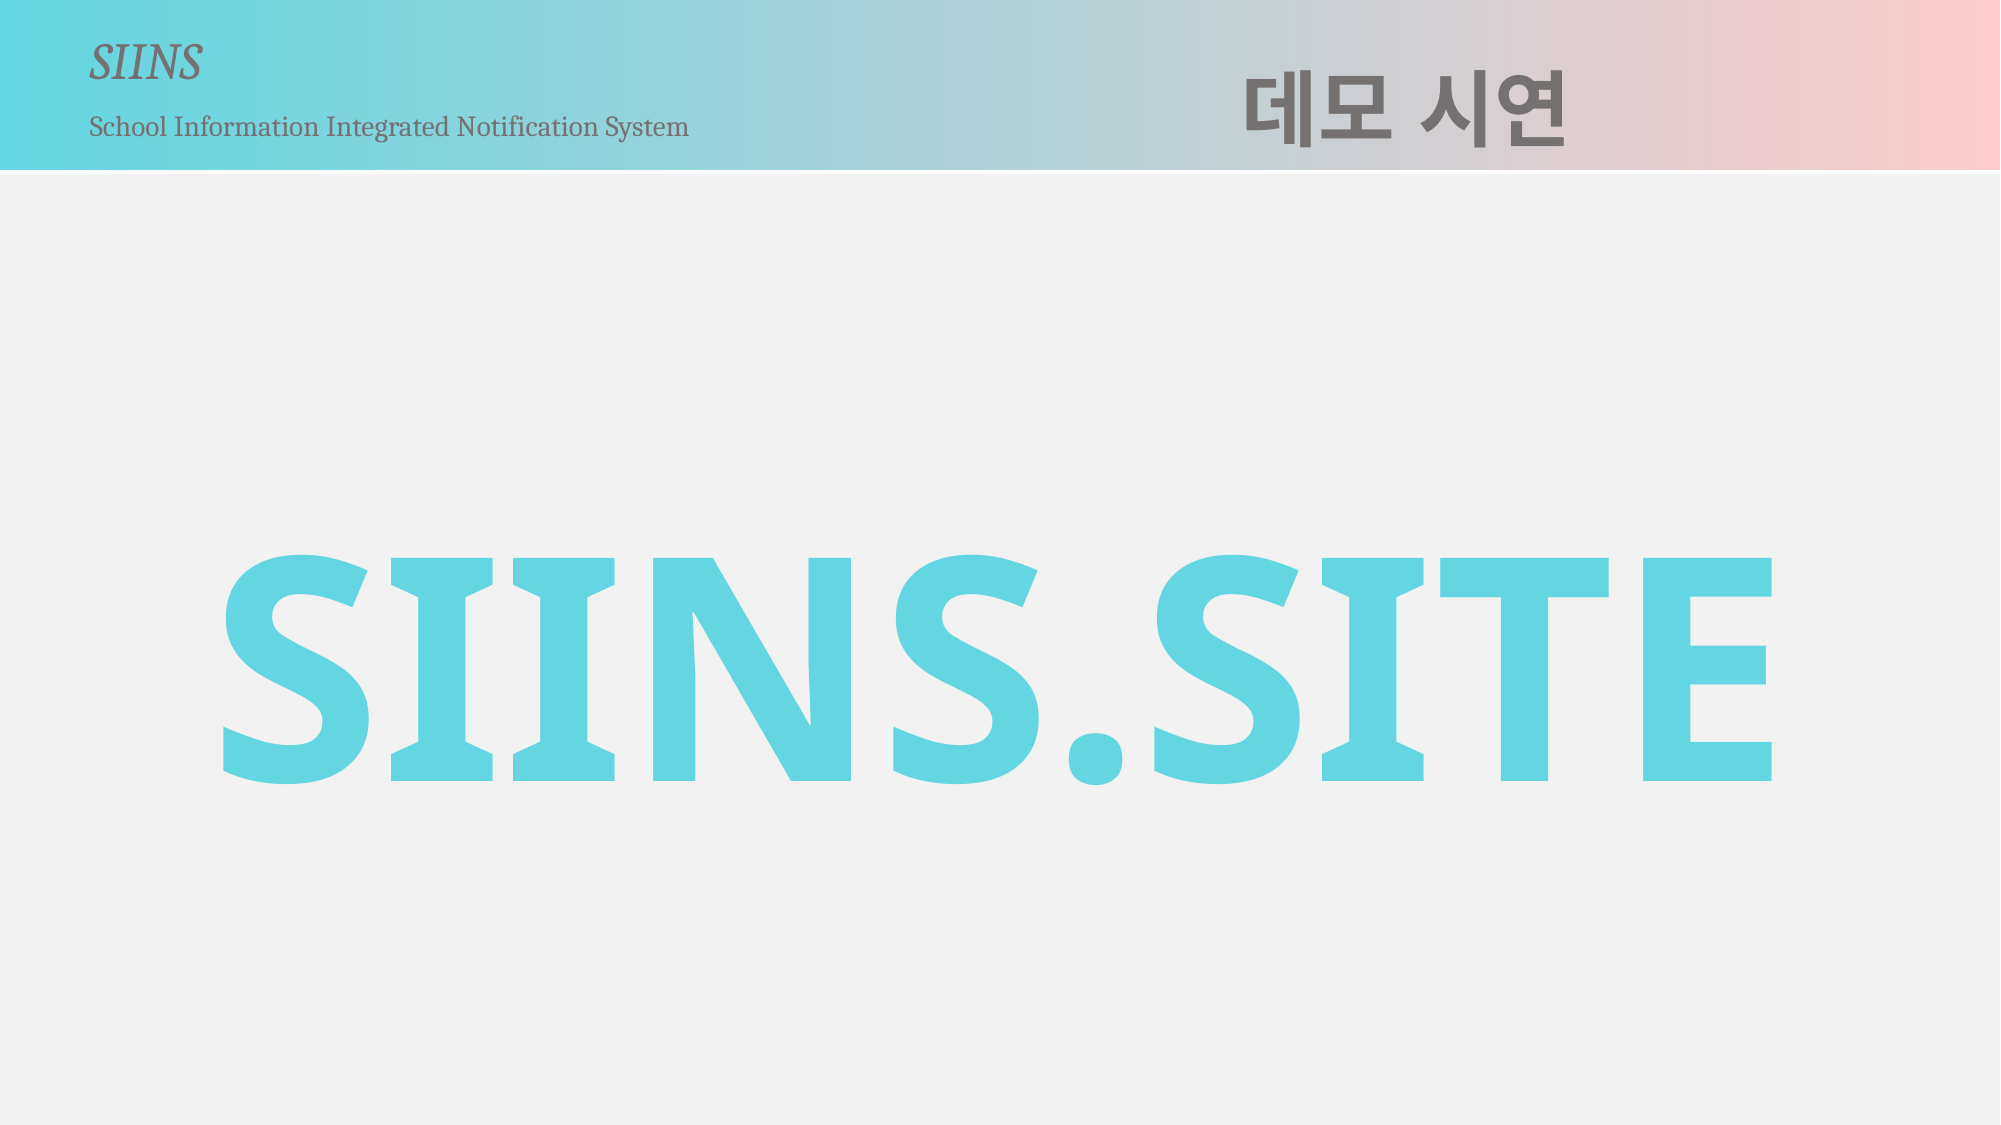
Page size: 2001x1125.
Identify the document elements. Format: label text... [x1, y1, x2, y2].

text_box 데모 시연 [920, 0, 1893, 165]
text_box SIINS School Information Integrated Notification System [0, 0, 2000, 171]
text_box SIINS.SITE [0, 273, 2000, 852]
